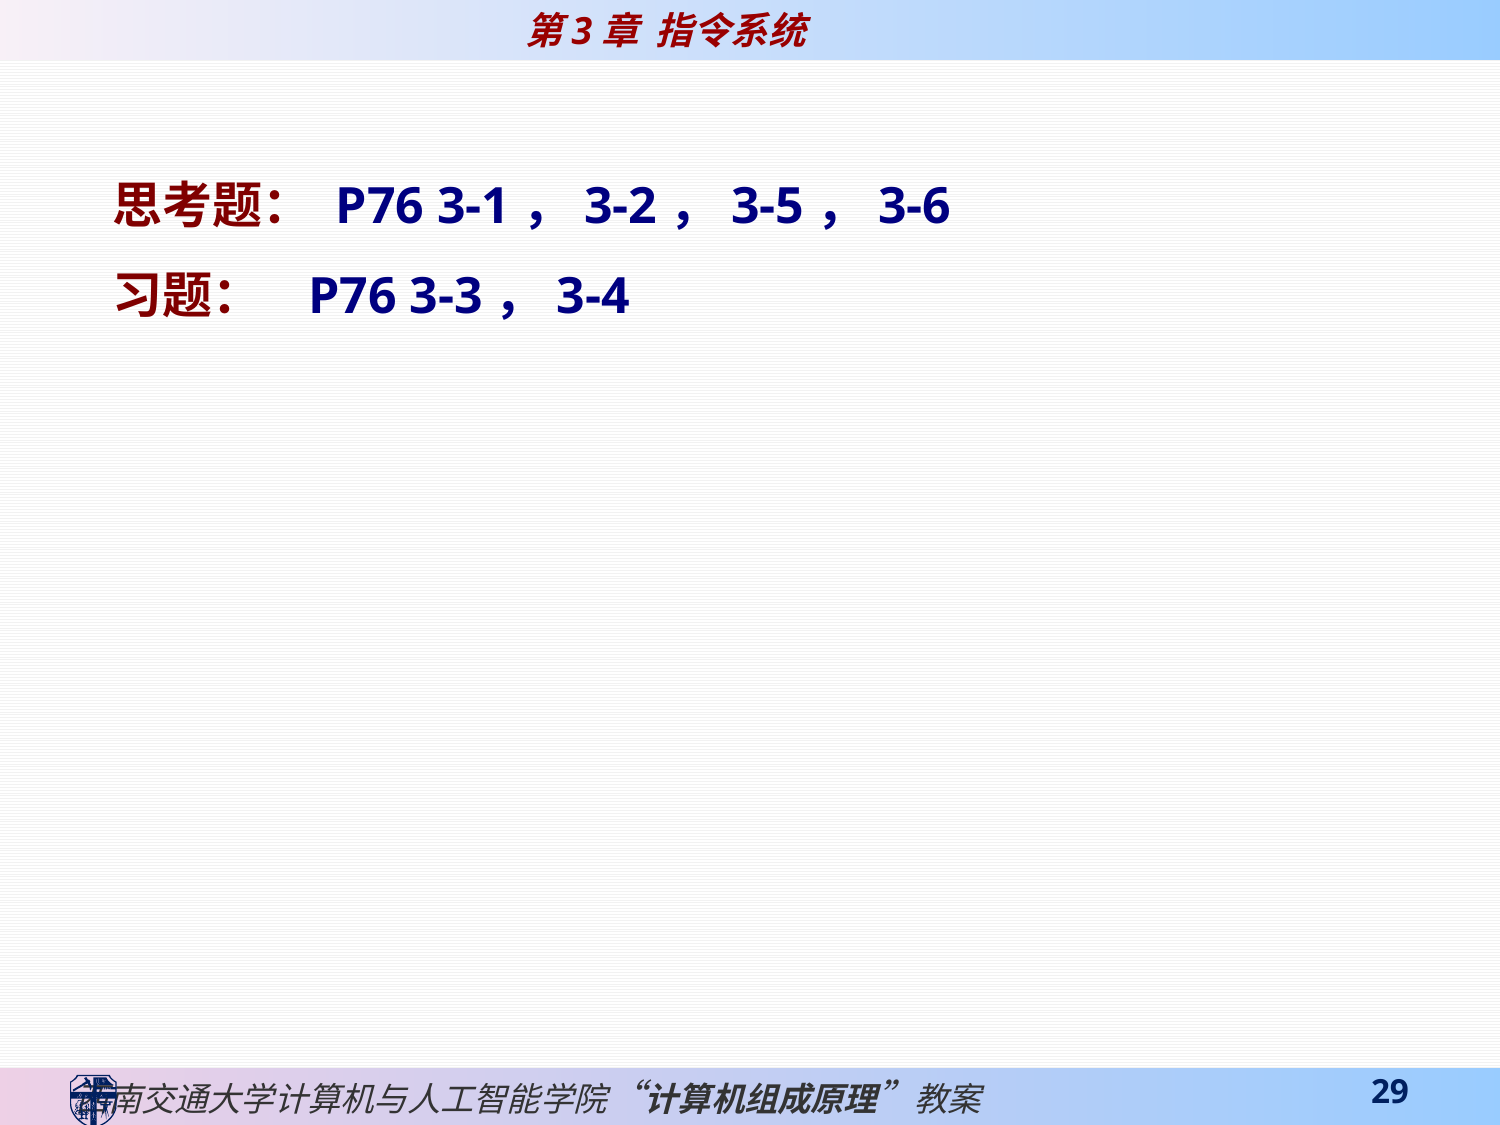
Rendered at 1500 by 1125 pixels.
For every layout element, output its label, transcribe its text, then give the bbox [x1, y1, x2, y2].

text_box 思考题： P76 3-1，3-2，3-5，3-6 习题： P76 3-3，3-4 [97, 135, 1332, 331]
table_cell DX [1226, 0, 1230, 60]
